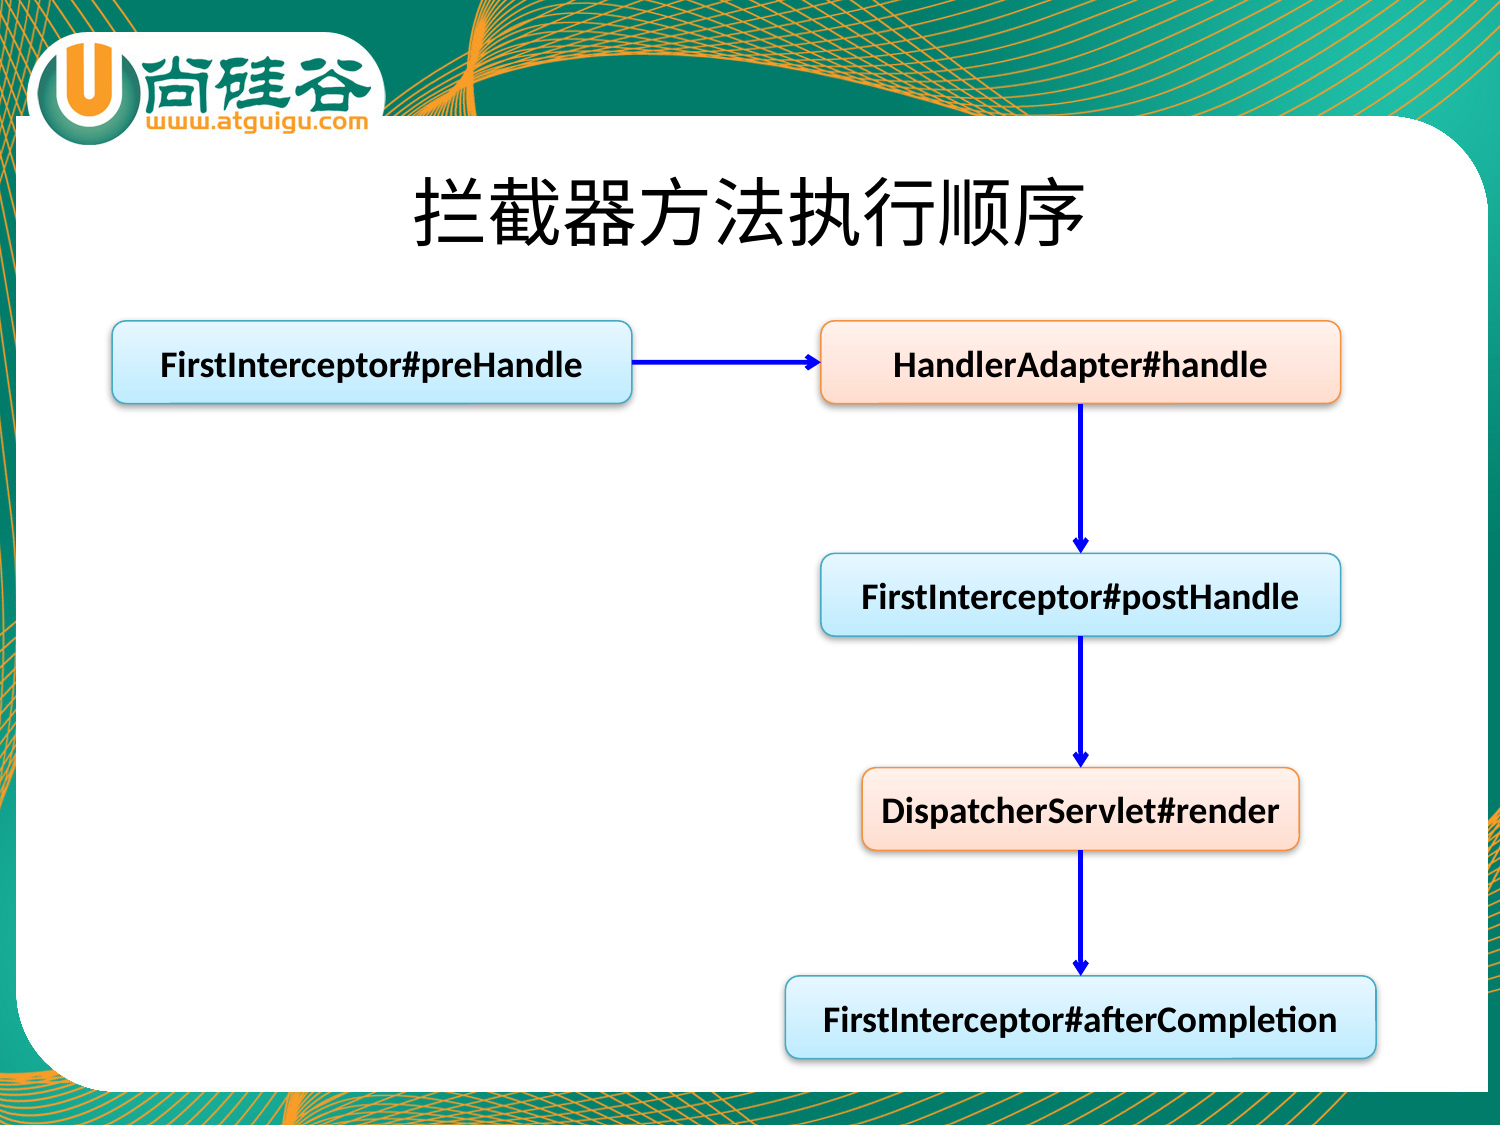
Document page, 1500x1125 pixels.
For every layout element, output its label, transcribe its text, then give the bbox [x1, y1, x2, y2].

text_box DispatcherServlet#render [861, 766, 1301, 852]
text_box FirstInterceptor#afterCompletion [784, 975, 1377, 1060]
title 拦截器方法执行顺序 [75, 117, 1425, 305]
text_box FirstInterceptor#postHandle [820, 552, 1342, 637]
text_box HandlerAdapter#handle [820, 320, 1342, 405]
text_box FirstInterceptor#preHandle [111, 320, 633, 405]
picture [0, 0, 1500, 1125]
